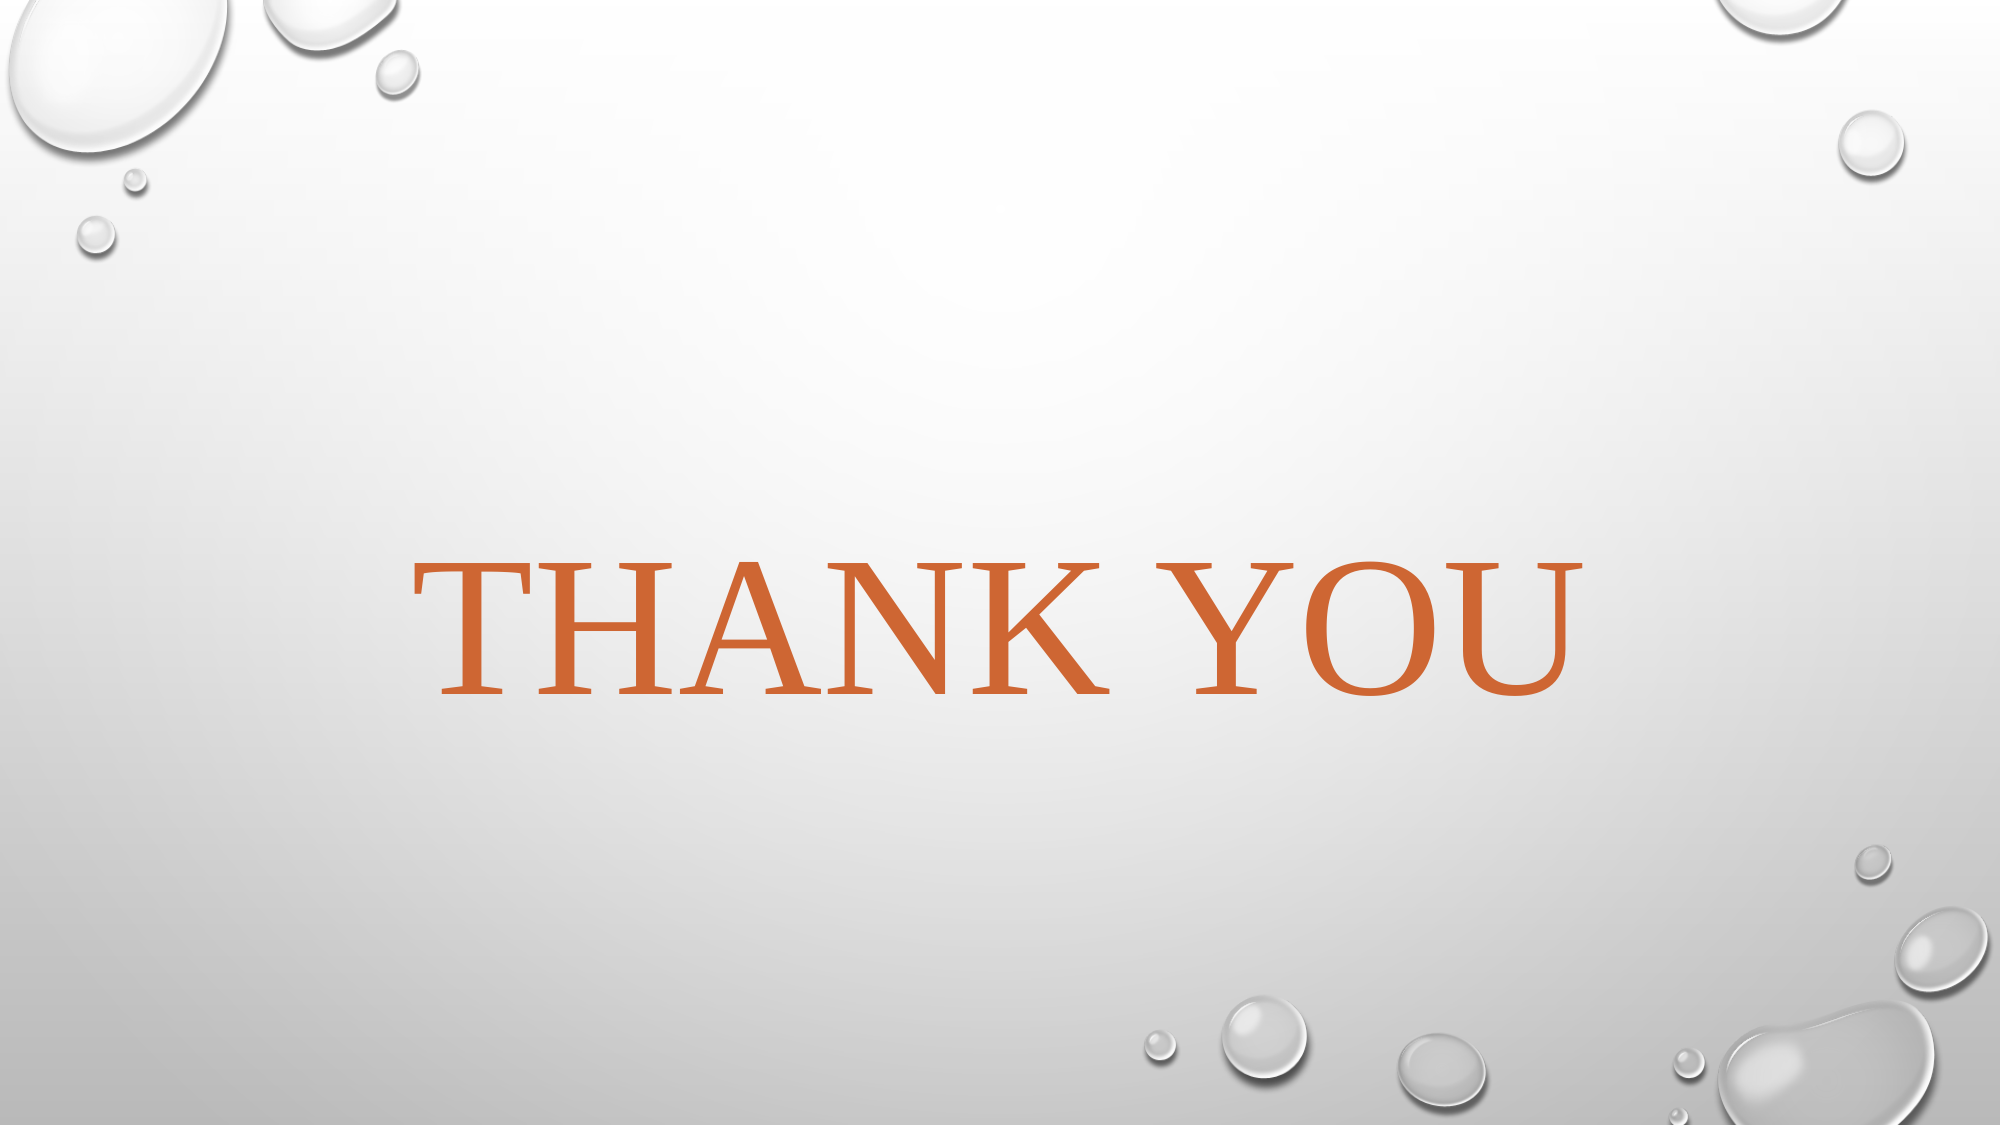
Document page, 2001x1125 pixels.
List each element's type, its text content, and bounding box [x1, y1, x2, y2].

picture [0, 0, 2000, 1125]
list [149, 388, 1850, 950]
text_box THANK YOU [396, 486, 1604, 742]
